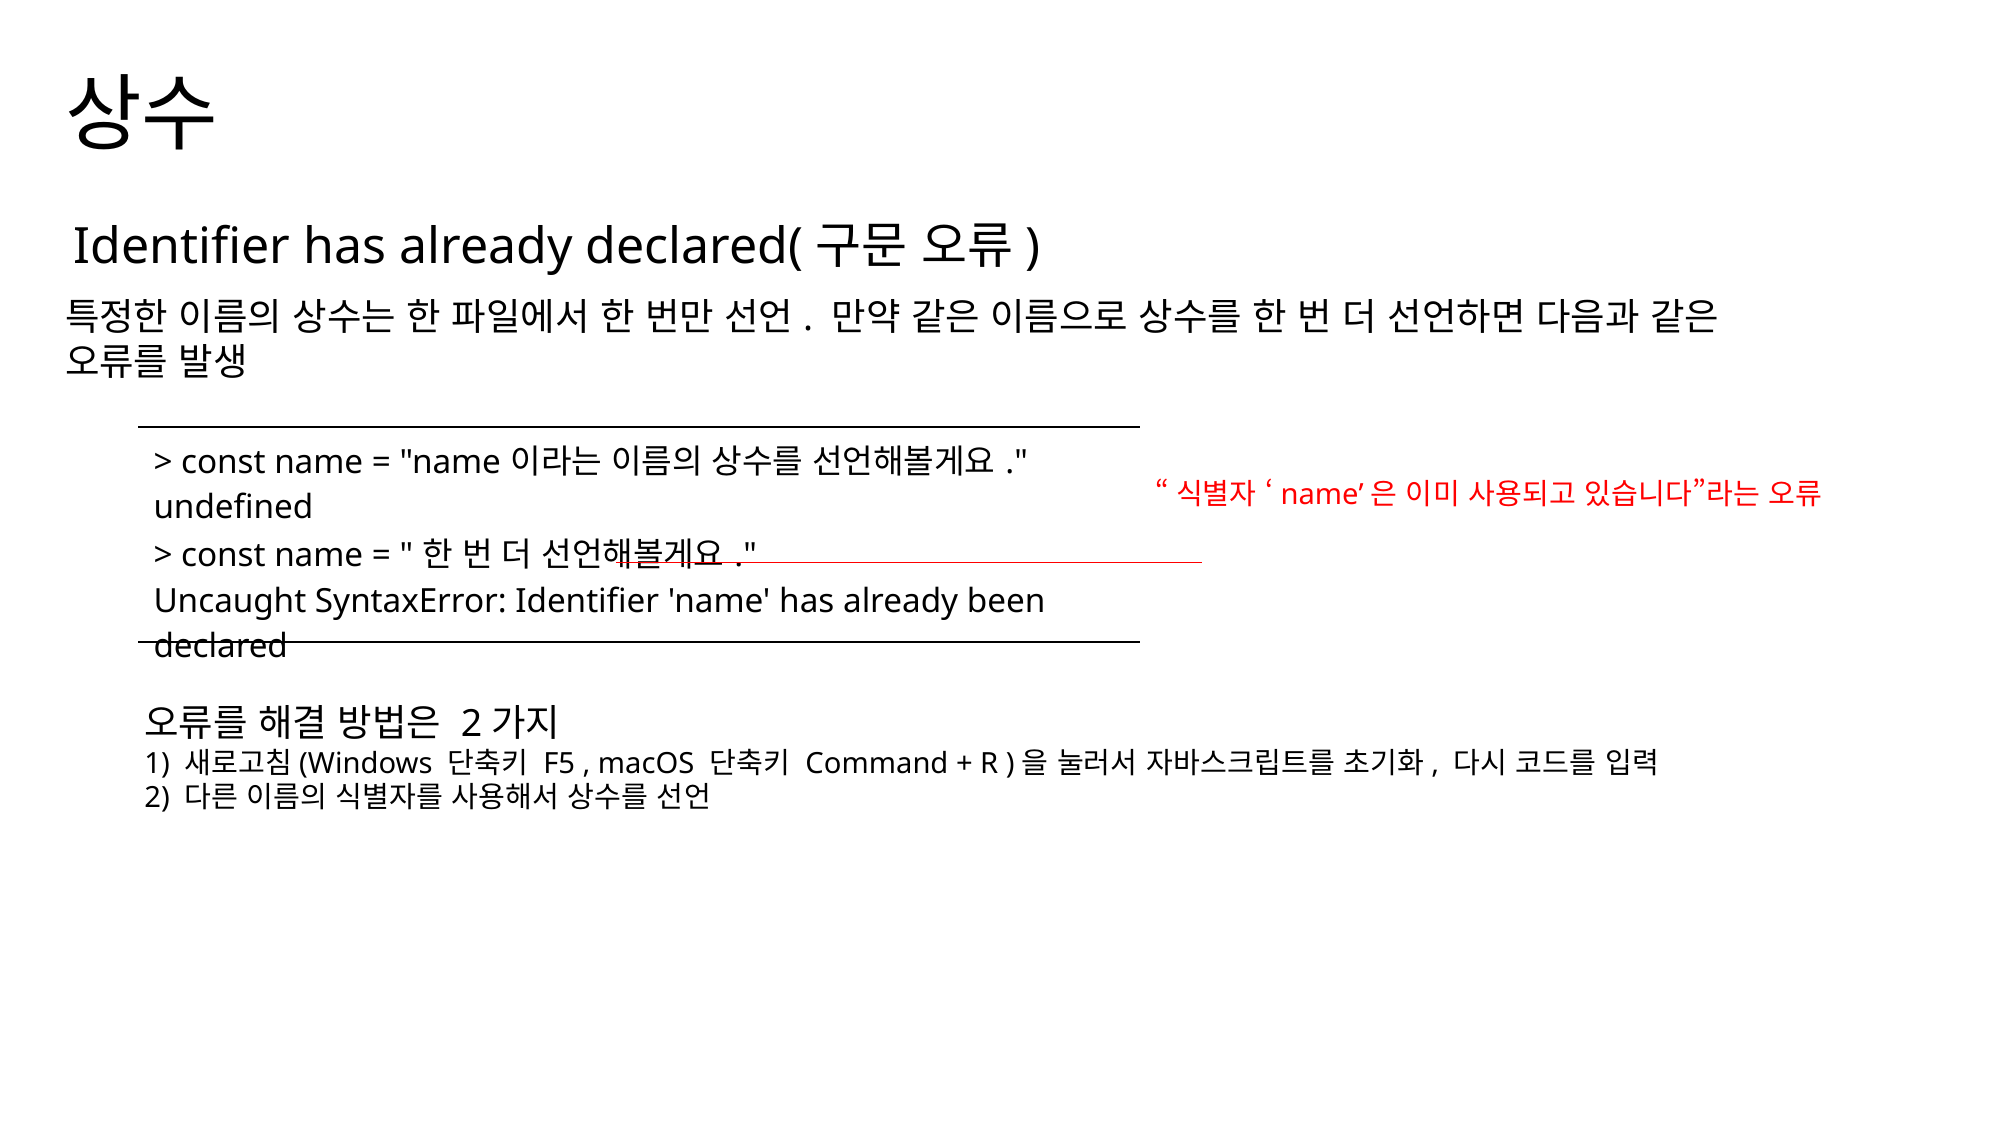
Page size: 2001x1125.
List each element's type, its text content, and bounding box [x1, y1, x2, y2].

table_header > const name = "name이라는 이름의 상수를 선언해볼게요." undefined > const name = "한 번 더 선언해볼게요." Uncaught SyntaxError: Identifier 'name' has already been declared [138, 428, 1140, 641]
text_box “식별자 ‘name’은 이미 사용되고 있습니다”라는 오류 [1140, 467, 1890, 518]
text_box 특정한 이름의 상수는 한 파일에서 한 번만 선언. 만약 같은 이름으로 상수를 한 번 더 선언하면 다음과 같은 오류를 발생 [50, 285, 1840, 391]
text_box 상수 [50, 52, 1097, 168]
text_box Identifier has already declared(구문 오류) [58, 206, 1059, 281]
text_box 오류를 해결 방법은 2가지 1) 새로고침(Windows 단축키 F5 , macOS 단축키 Command + R )을 눌러서 자바스크립트를 초기화, 다시 코드를 입력 2) 다른 이름의 식별자를 사용해서 상수를 선언 [129, 691, 1730, 822]
